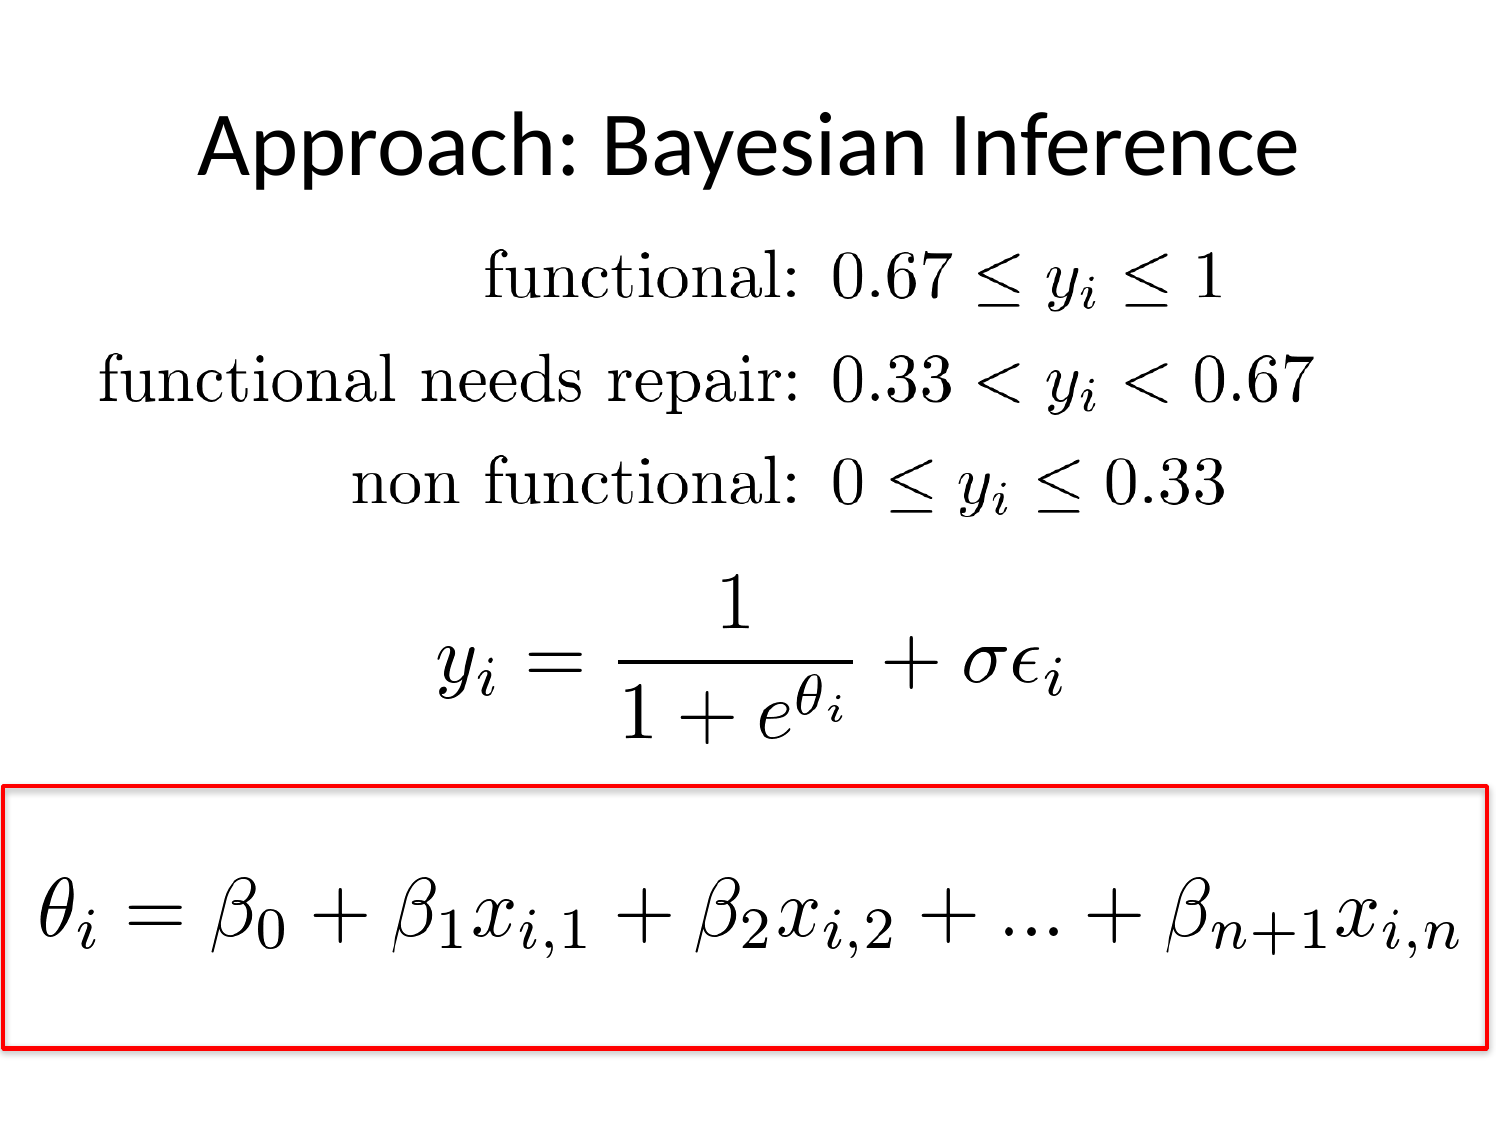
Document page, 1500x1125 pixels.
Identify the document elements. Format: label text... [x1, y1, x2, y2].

text_box [3, 786, 1488, 1049]
title Approach: Bayesian Inference [74, 44, 1426, 234]
picture [40, 877, 1460, 958]
picture [437, 574, 1063, 744]
picture [99, 249, 1315, 518]
